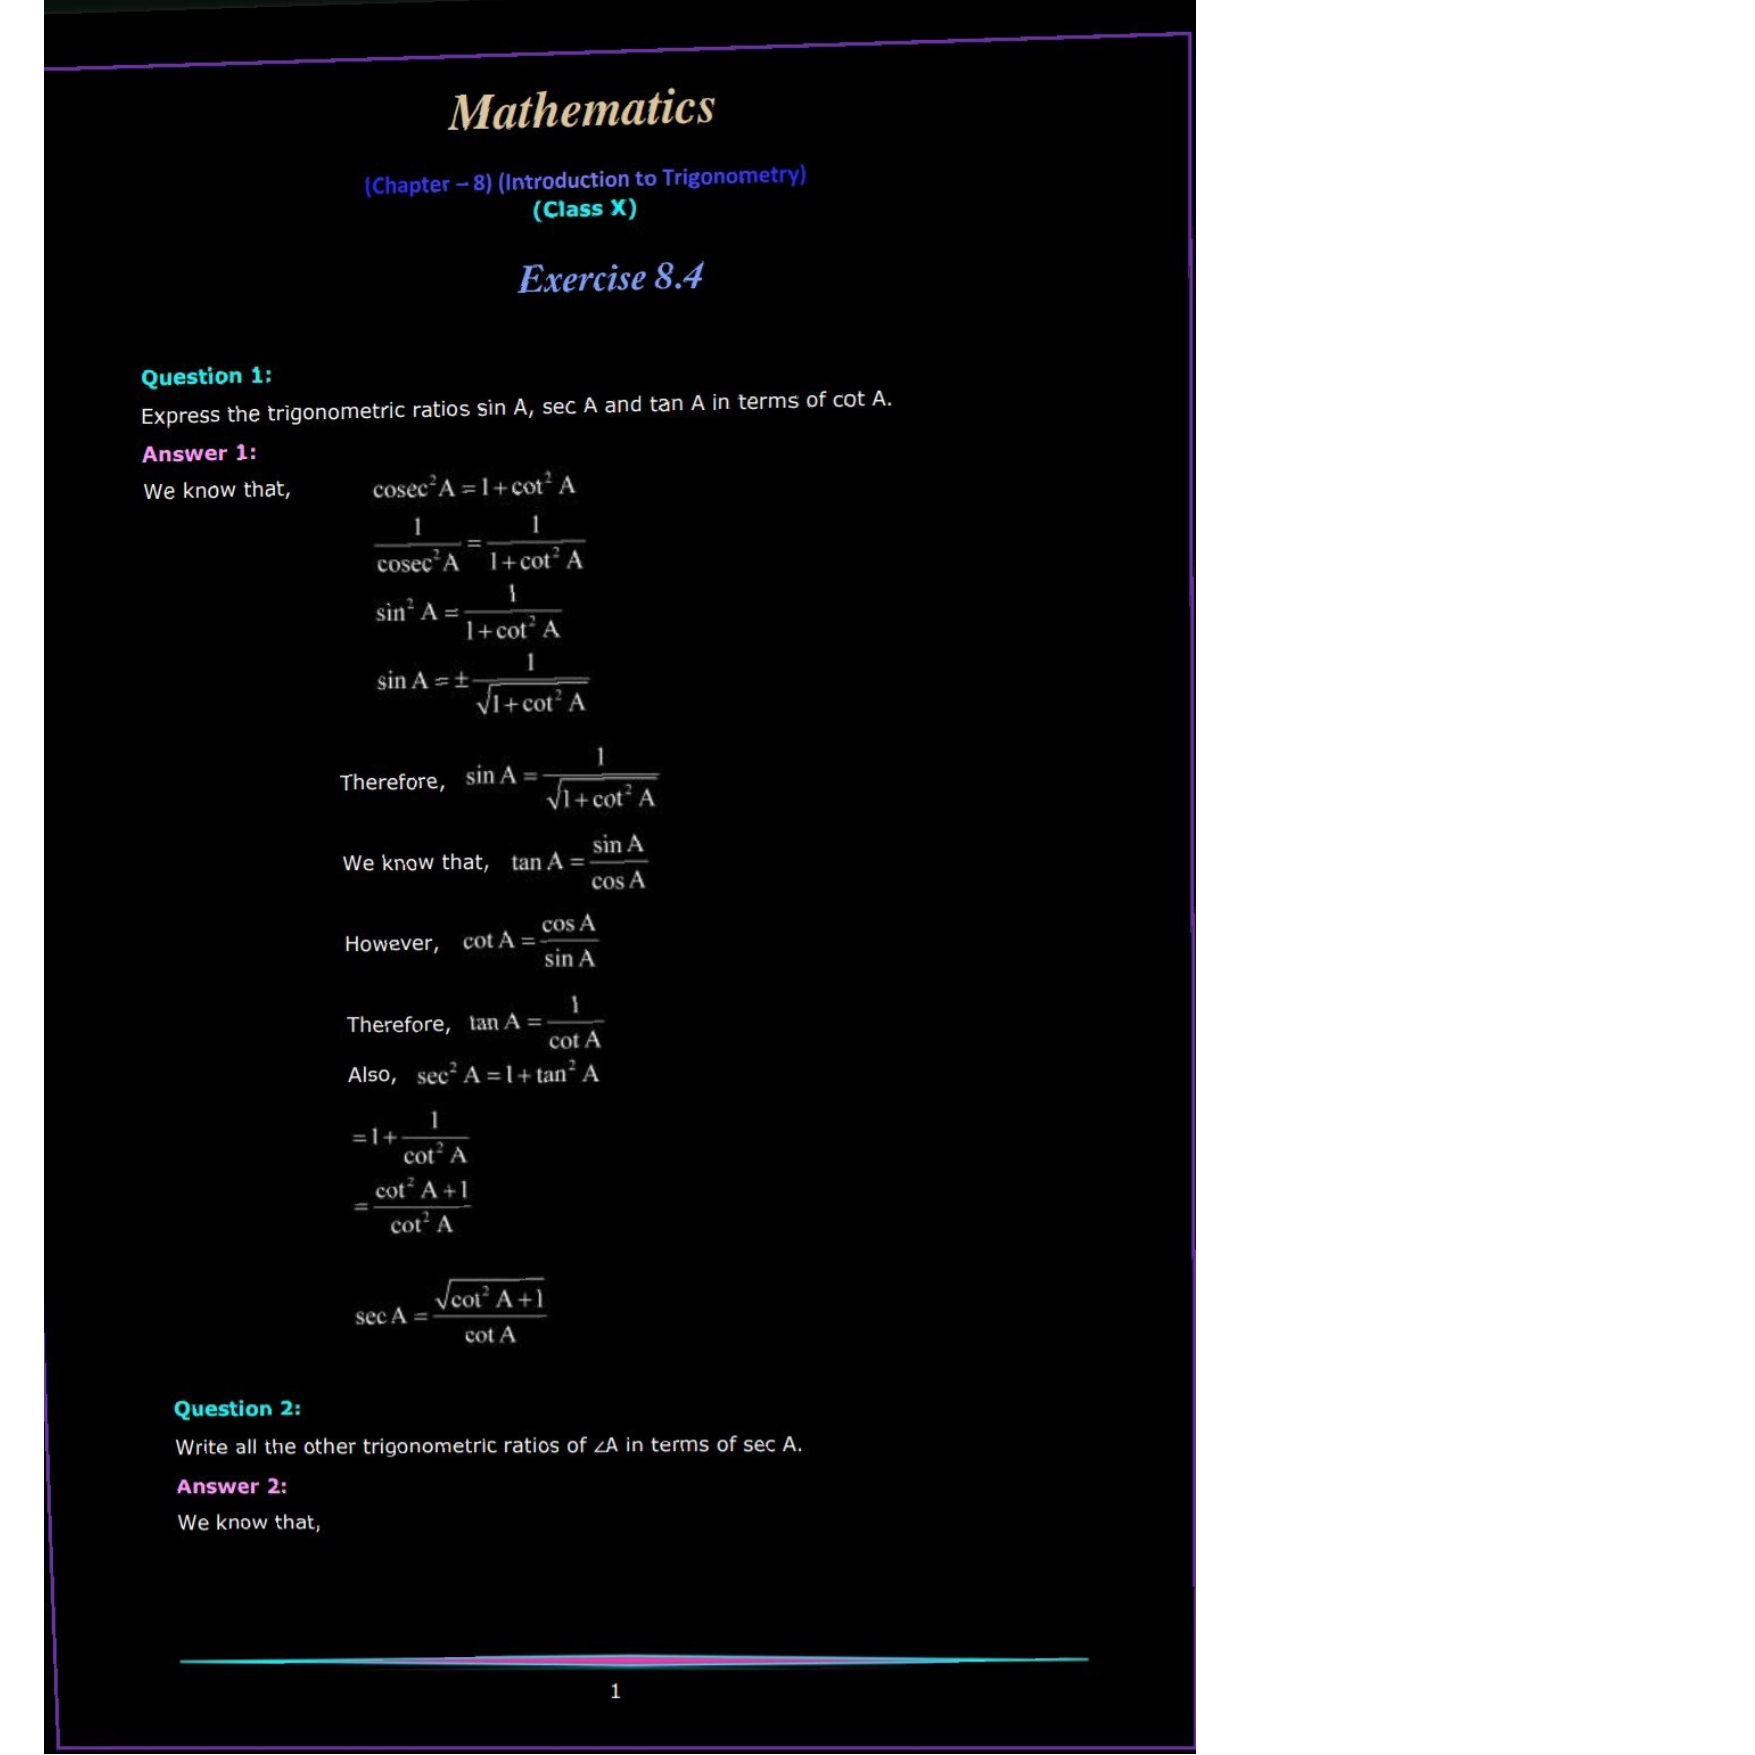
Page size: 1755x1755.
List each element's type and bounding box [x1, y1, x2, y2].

picture [43, 0, 1197, 1755]
